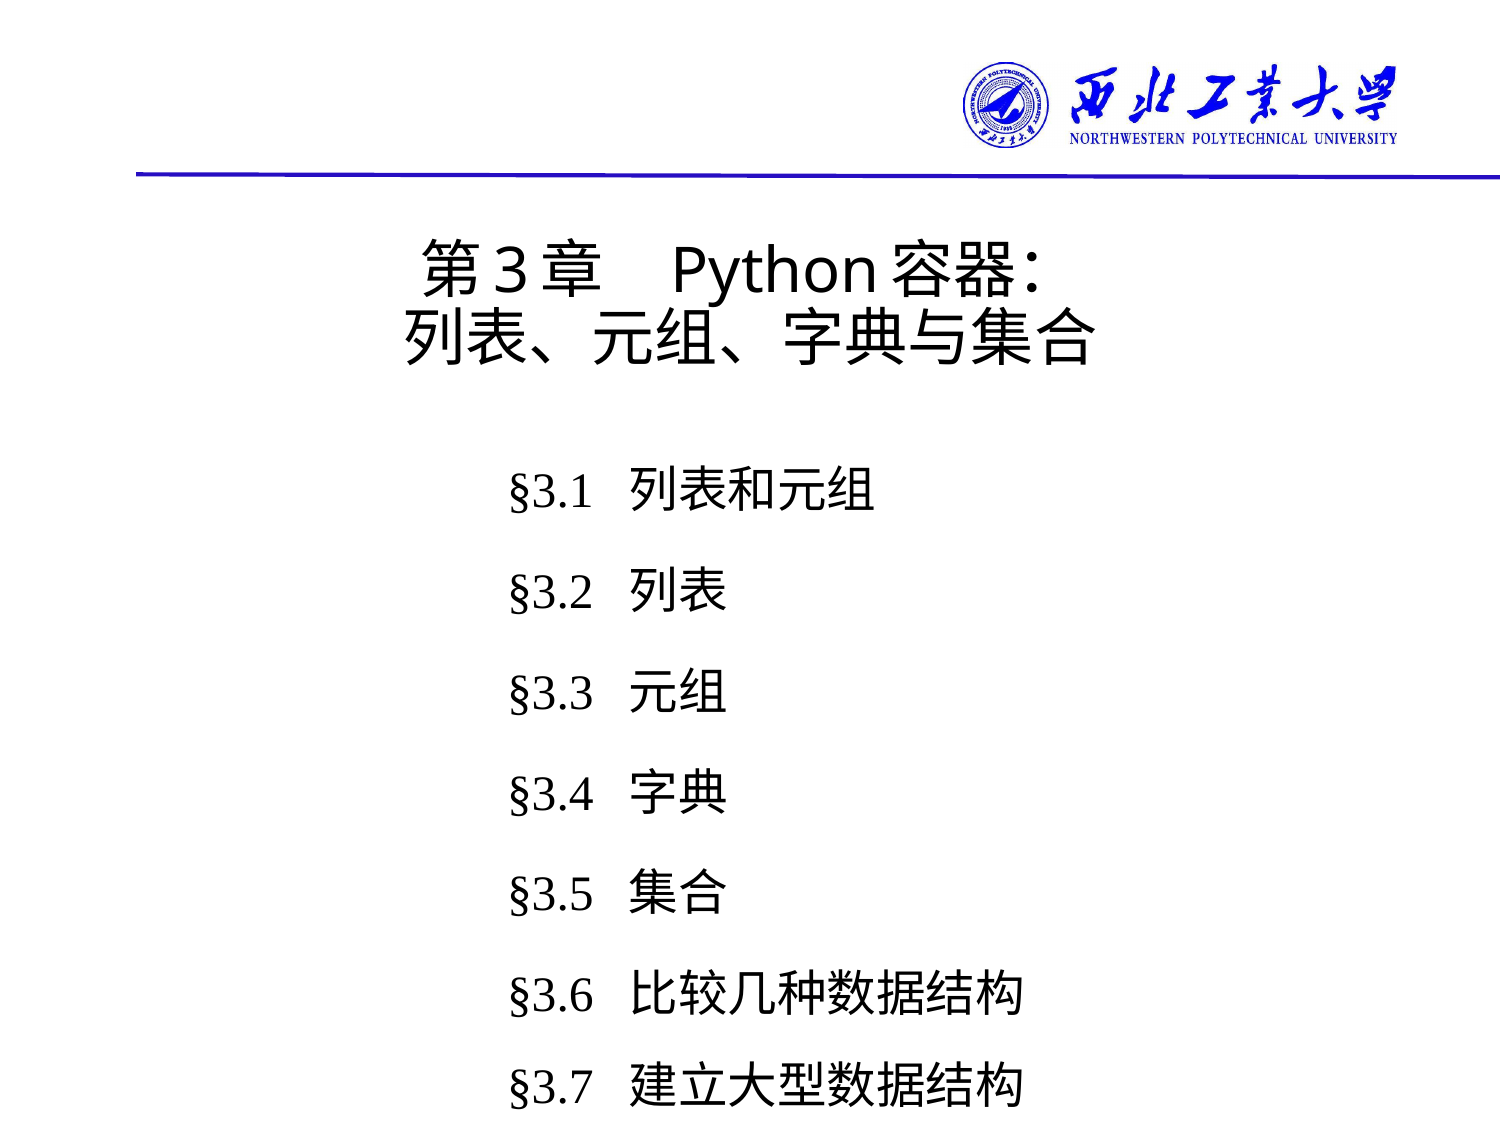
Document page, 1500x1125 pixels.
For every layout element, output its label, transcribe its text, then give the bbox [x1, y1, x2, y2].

picture [963, 62, 1397, 148]
title 第3章 Python容器： 列表、元组、字典与集合 [187, 229, 1313, 383]
subtitle §3.1 列表和元组 §3.2 列表 §3.3 元组 §3.4 字典 §3.5 集合 §3.6 比较几种数据结构 §3.7 建立大型数据结构 [303, 408, 1429, 1125]
